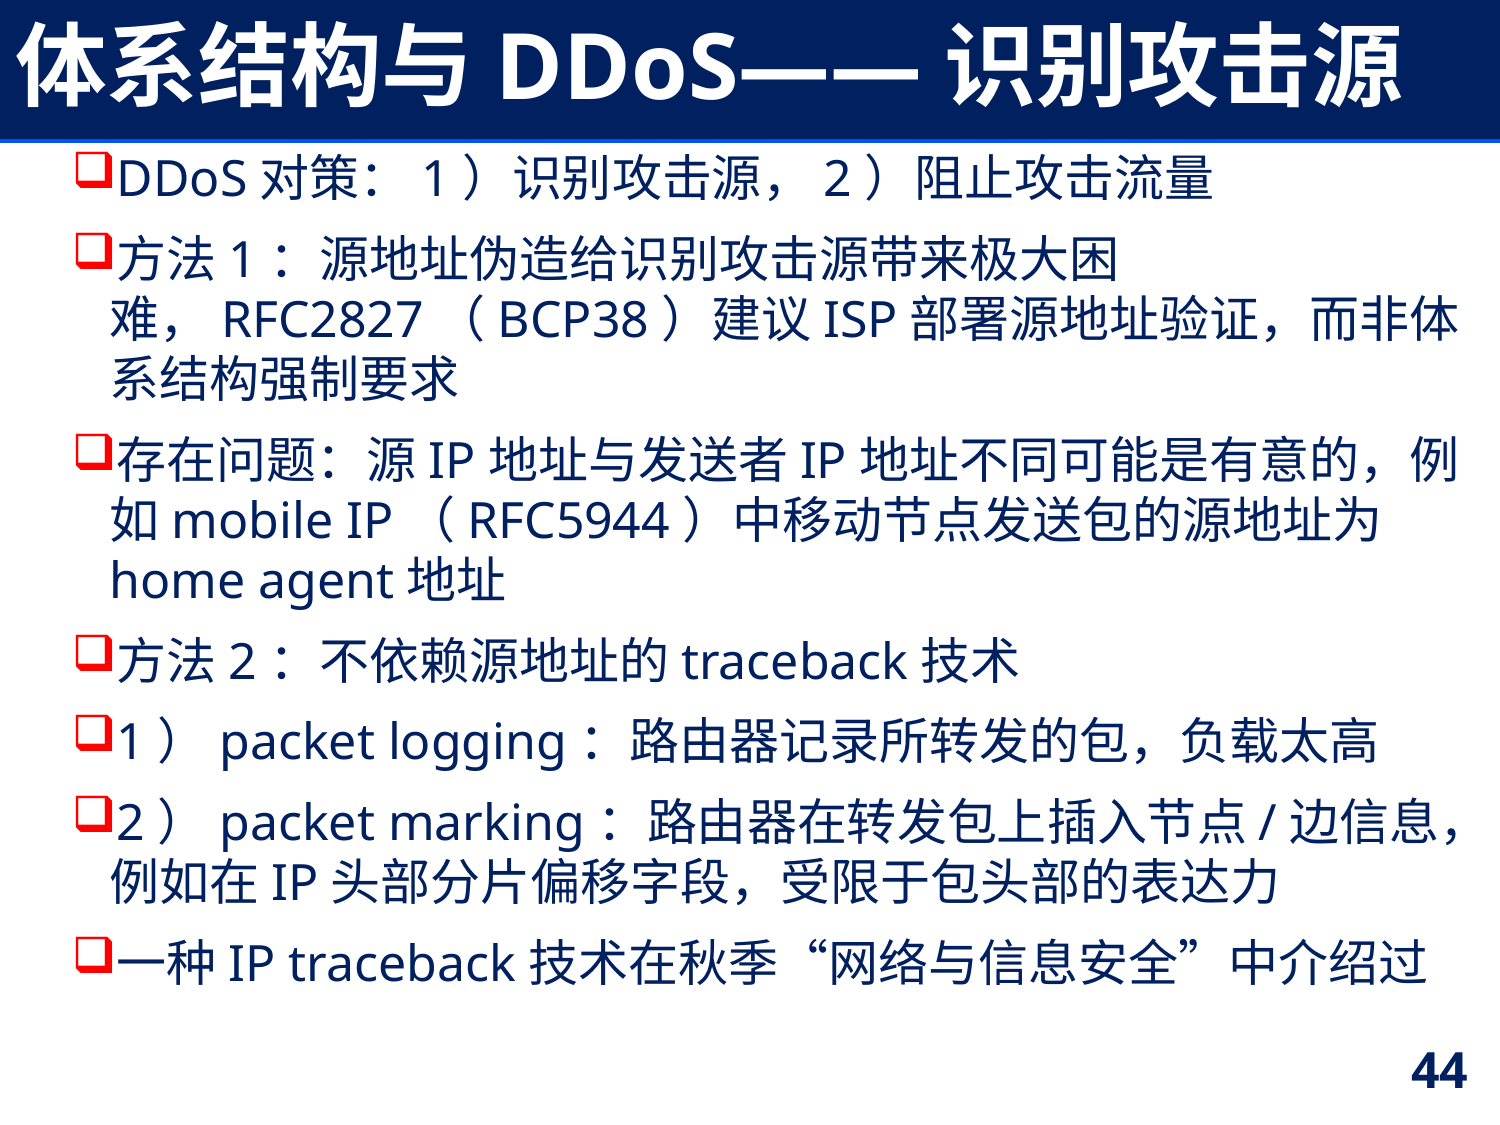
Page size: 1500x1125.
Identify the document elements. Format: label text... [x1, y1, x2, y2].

title 体系结构与DDoS——识别攻击源 [0, 0, 1500, 140]
list DDoS对策：1）识别攻击源，2）阻止攻击流量 方法1：源地址伪造给识别攻击源带来极大困难，RFC2827（BCP38）建议ISP部署源地址验证，而非体系结构强制要求 存在问题：源IP地址与发送者IP地址不同可能是有意的，例如mobile IP（RFC5944）中移动节点发送包的源地址为home agent地址 方法2：不依赖源地址的traceback技术 1）packet logging：路由器记录所转发的包，负载太高 2）packet marking：路由器在转发包上插入节点/边信息，例如在IP头部分片偏移字段，受限于包头部的表达力 一种IP traceback技术在秋季“网络与信息安全”中介绍过 [56, 139, 1484, 1103]
slide_number 44 [1145, 1042, 1484, 1103]
